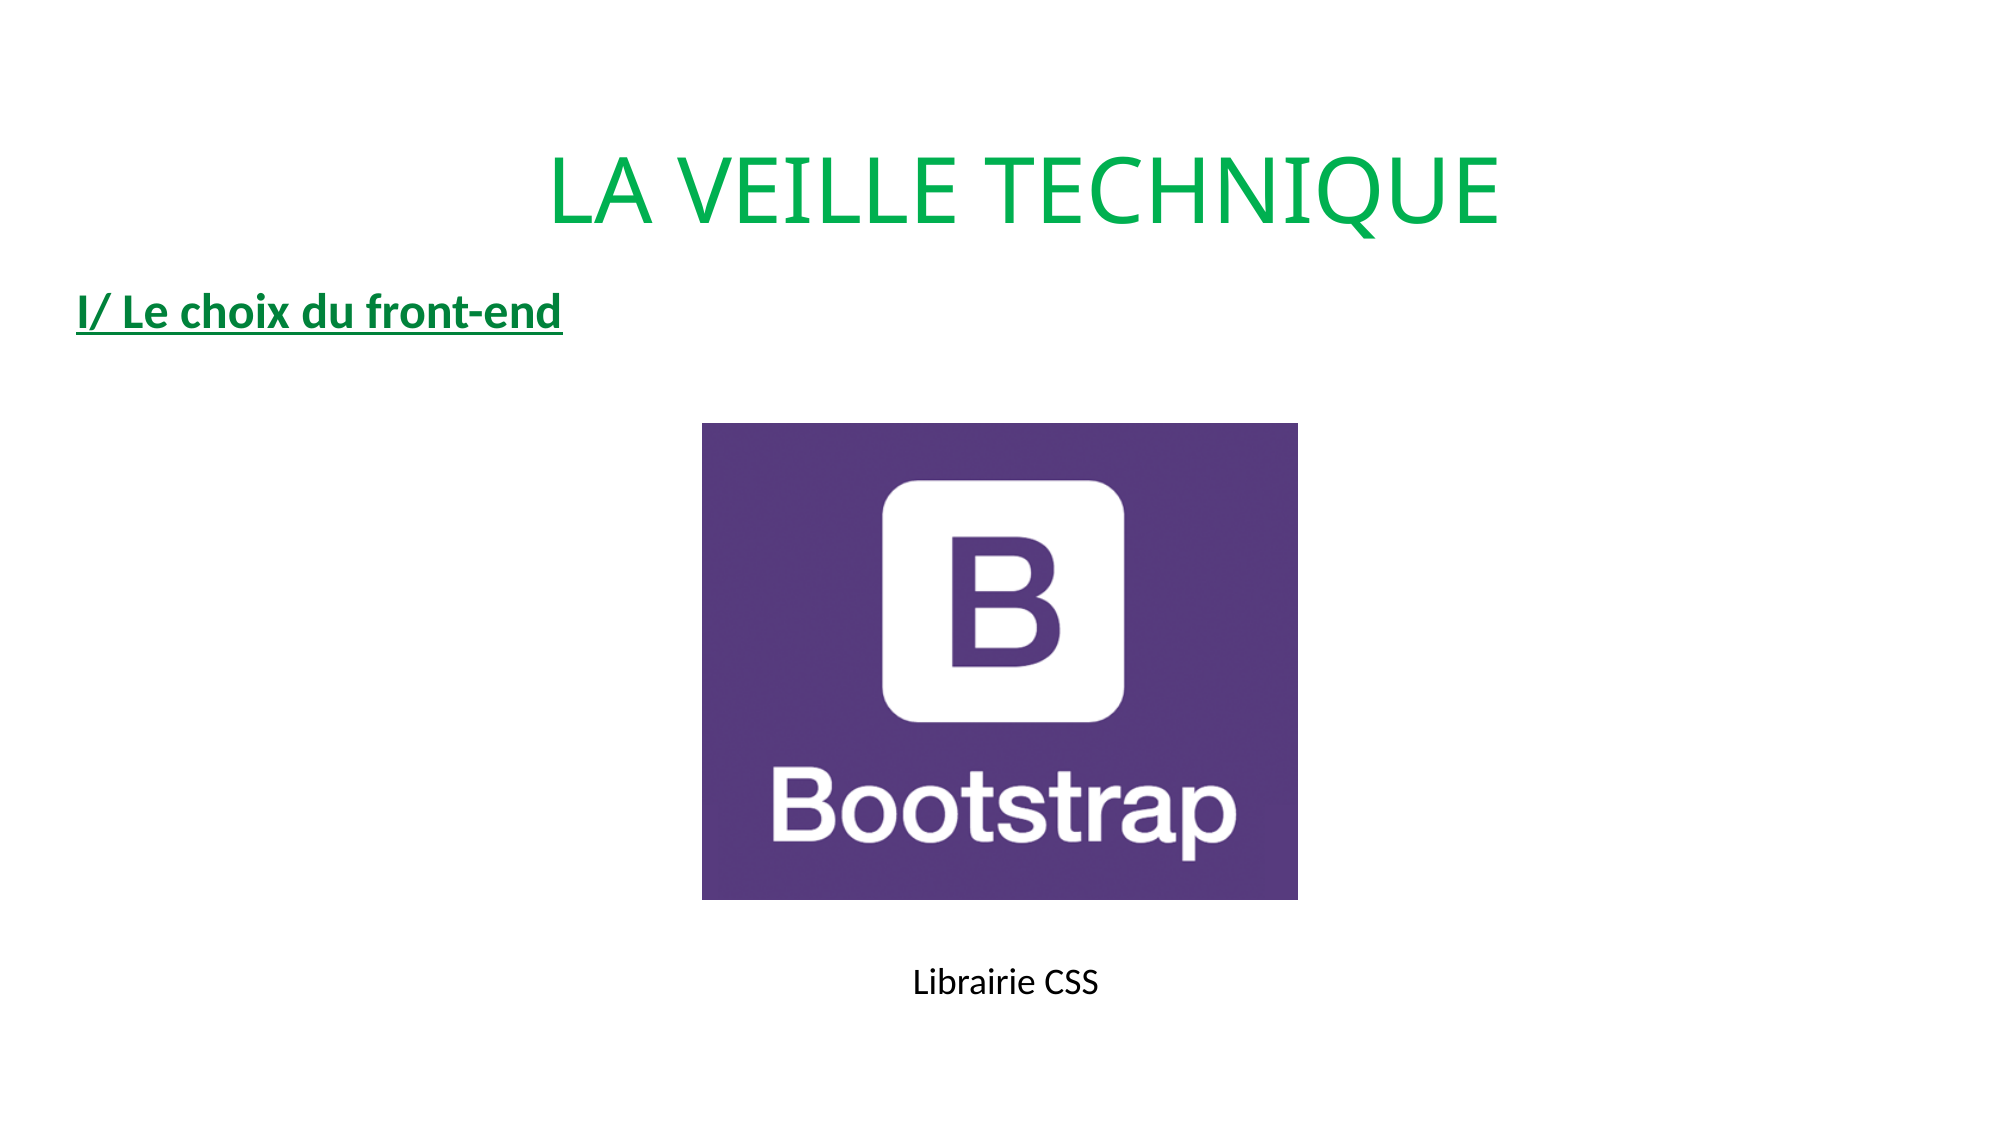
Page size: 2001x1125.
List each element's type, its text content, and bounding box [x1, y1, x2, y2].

text_box Librairie CSS [762, 949, 1250, 1010]
text_box LA VEILLE TECHNIQUE [162, 84, 1888, 303]
picture [702, 423, 1298, 900]
text_box I/ Le choix du front-end [61, 271, 1000, 347]
